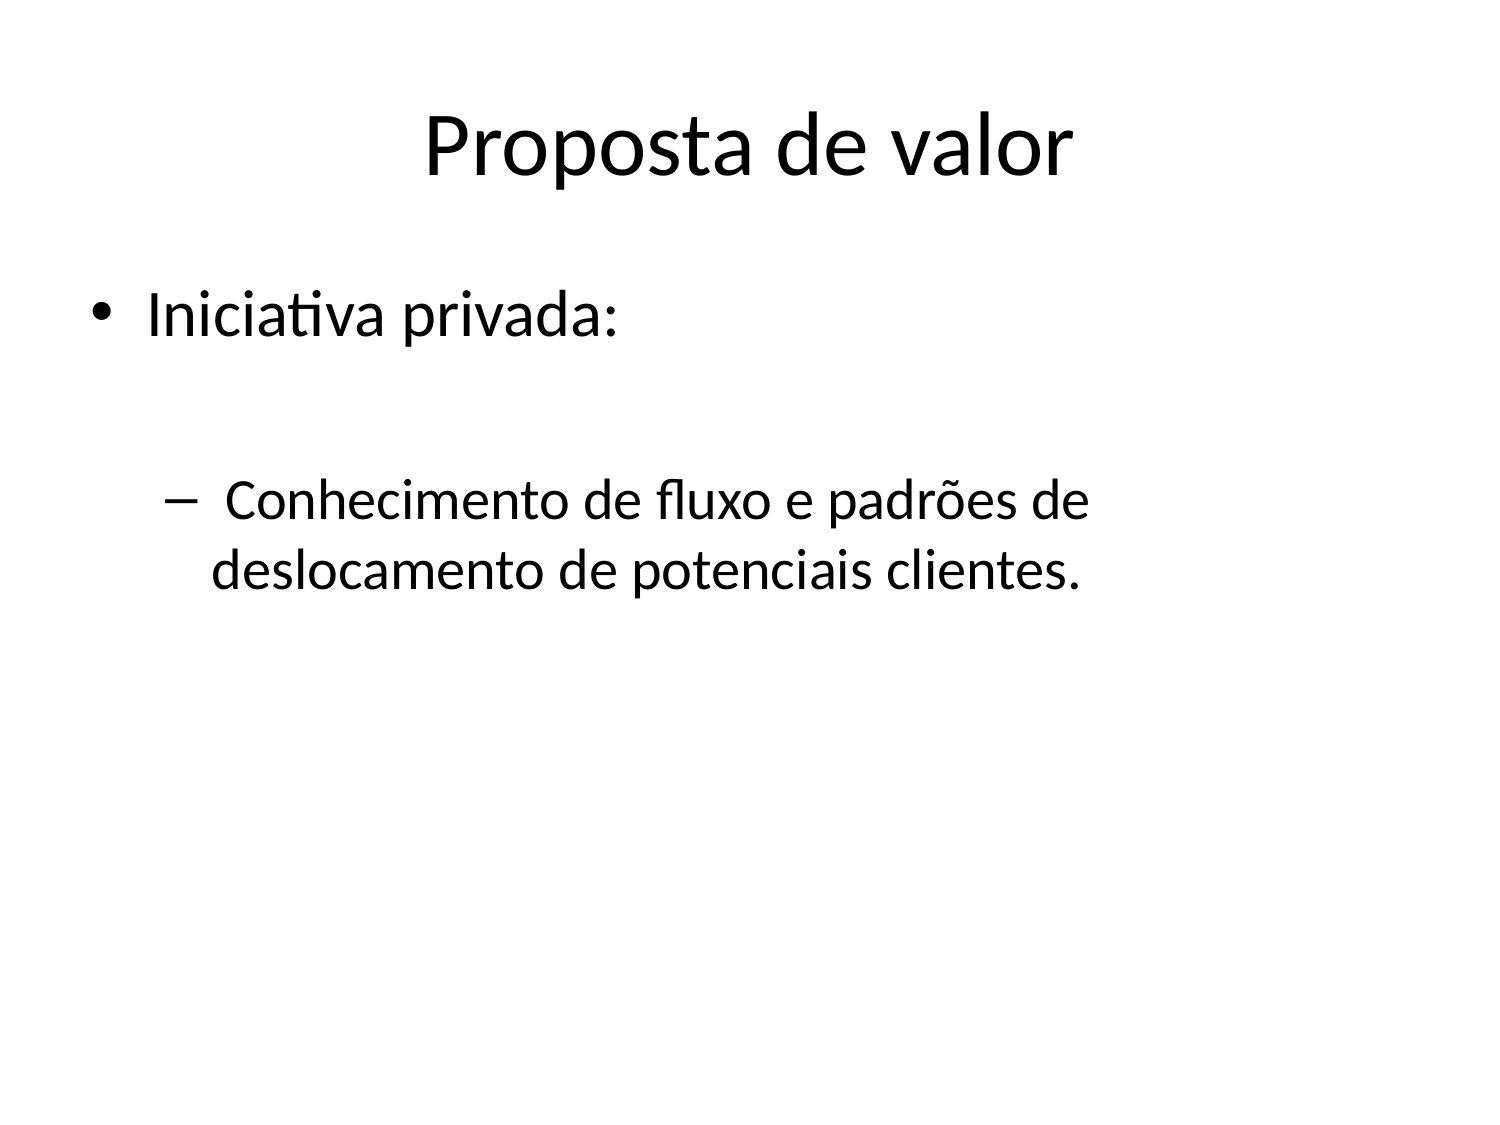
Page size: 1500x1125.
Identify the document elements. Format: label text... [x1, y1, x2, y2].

list Iniciativa privada: Conhecimento de fluxo e padrões de deslocamento de potenciais clientes. [75, 262, 1425, 1005]
title Proposta de valor [75, 45, 1425, 233]
